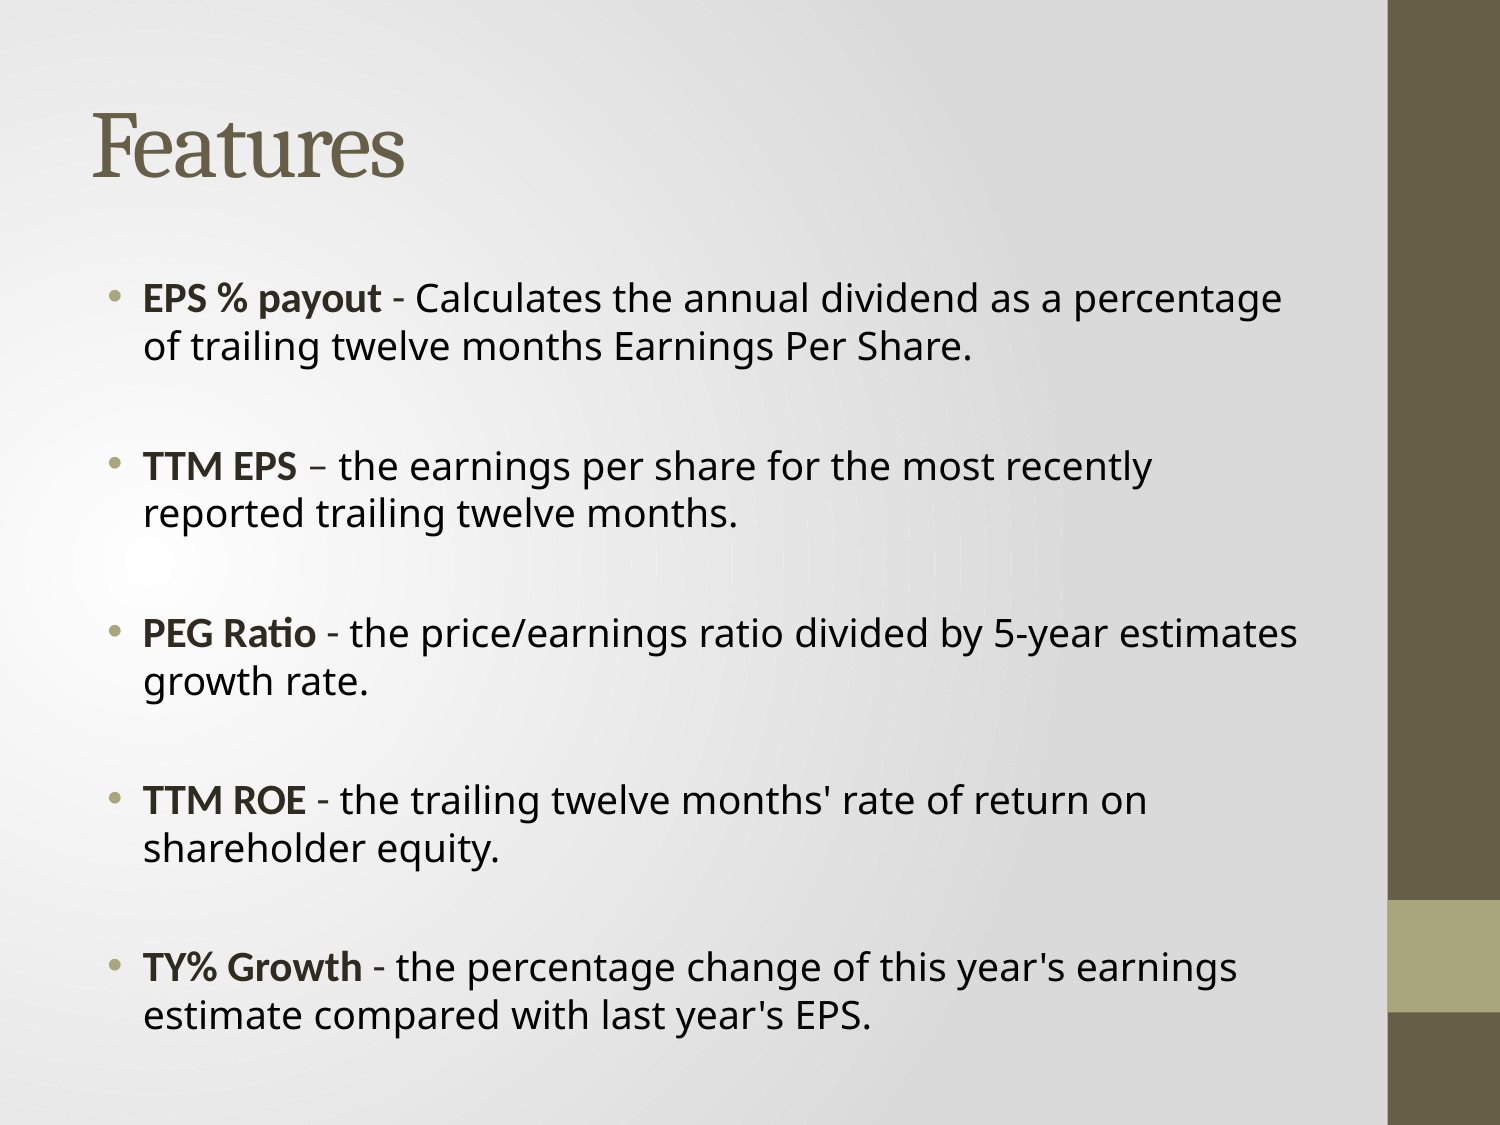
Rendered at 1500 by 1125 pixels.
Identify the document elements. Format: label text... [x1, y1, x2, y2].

title Features [75, 45, 1325, 233]
list EPS % payout - Calculates the annual dividend as a percentage of trailing twelve months Earnings Per Share. TTM EPS – the earnings per share for the most recently reported trailing twelve months. PEG Ratio - the price/earnings ratio divided by 5-year estimates growth rate. TTM ROE - the trailing twelve months' rate of return on shareholder equity. TY% Growth - the percentage change of this year's earnings estimate compared with last year's EPS. [75, 262, 1325, 1050]
